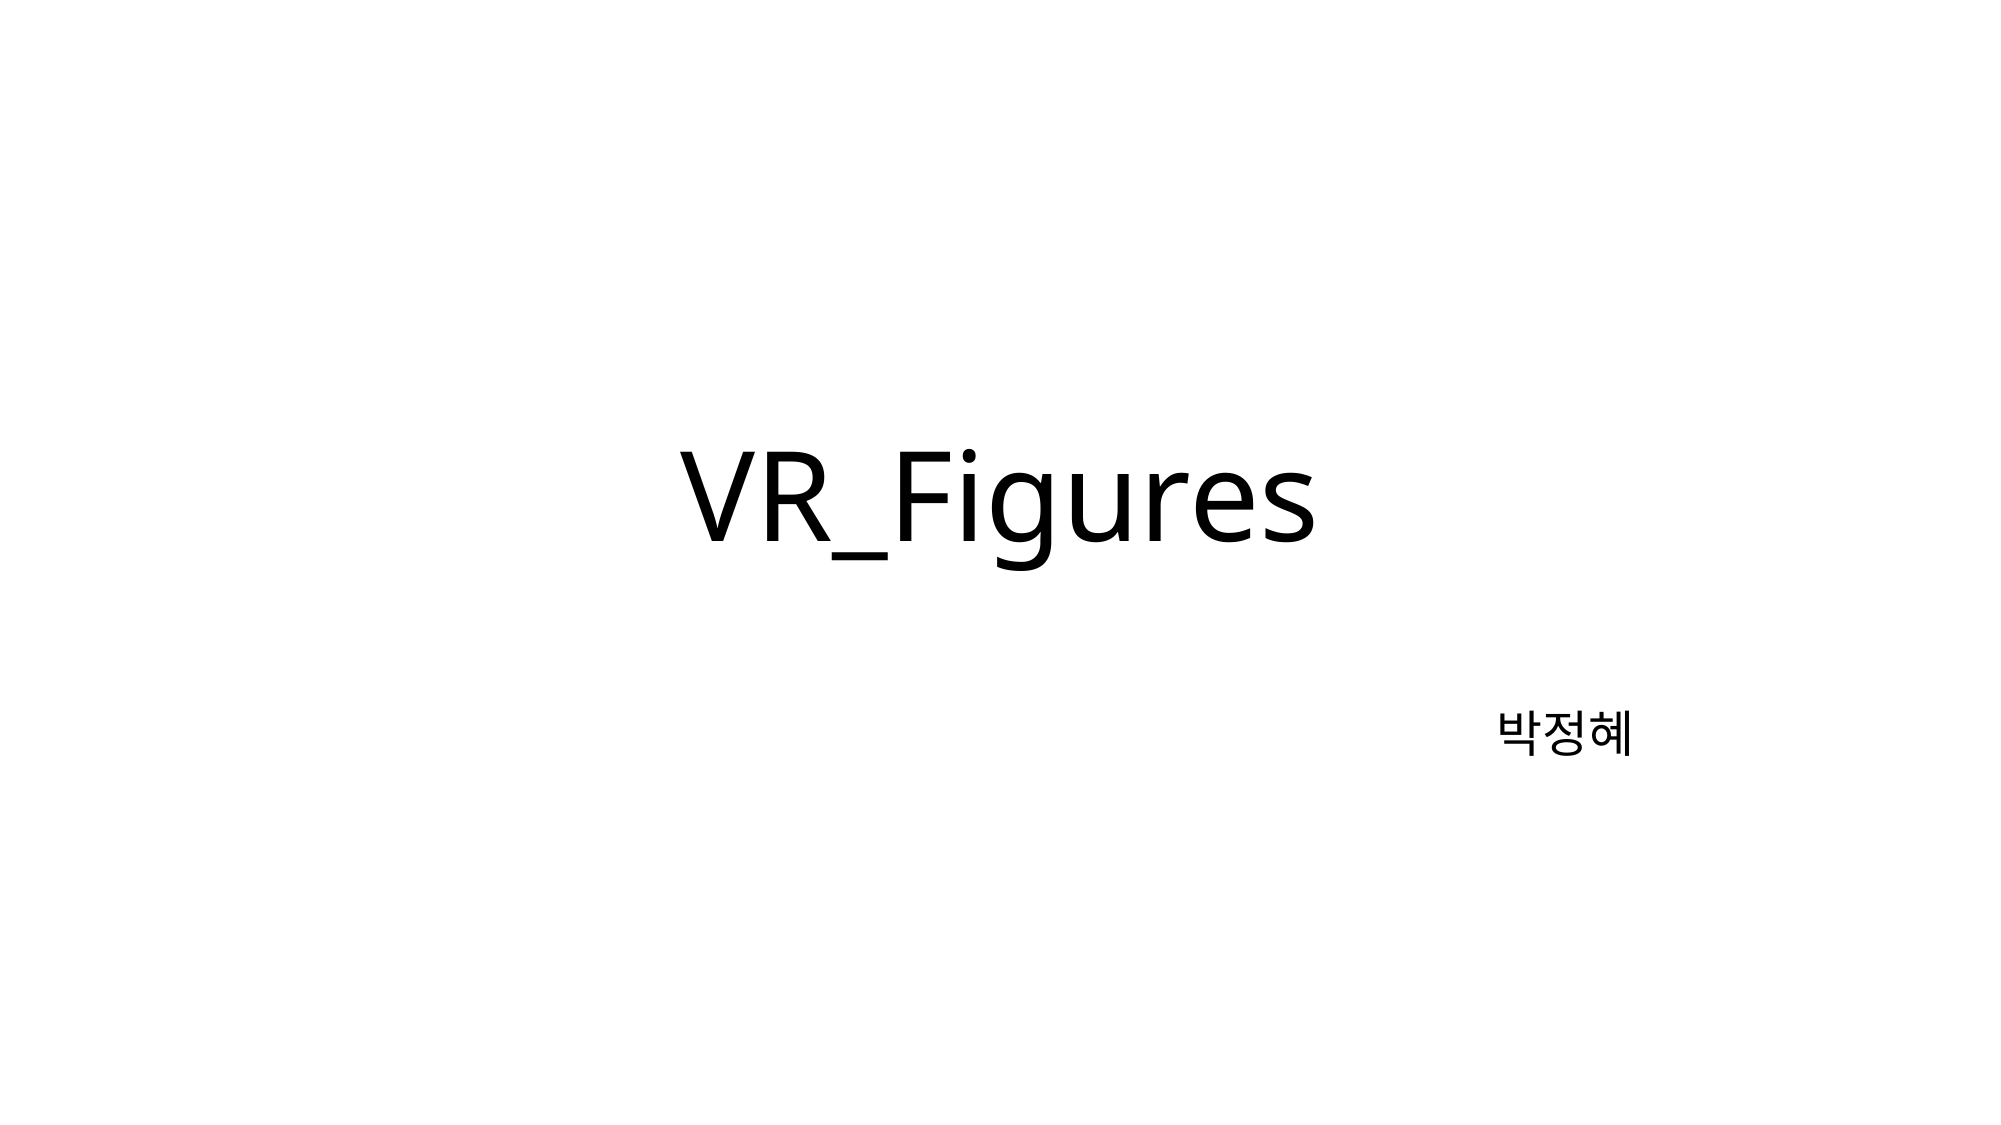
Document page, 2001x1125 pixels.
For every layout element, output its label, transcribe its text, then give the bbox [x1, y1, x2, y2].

title VR_Figures [249, 184, 1750, 576]
subtitle 박정혜 [1380, 701, 1750, 863]
